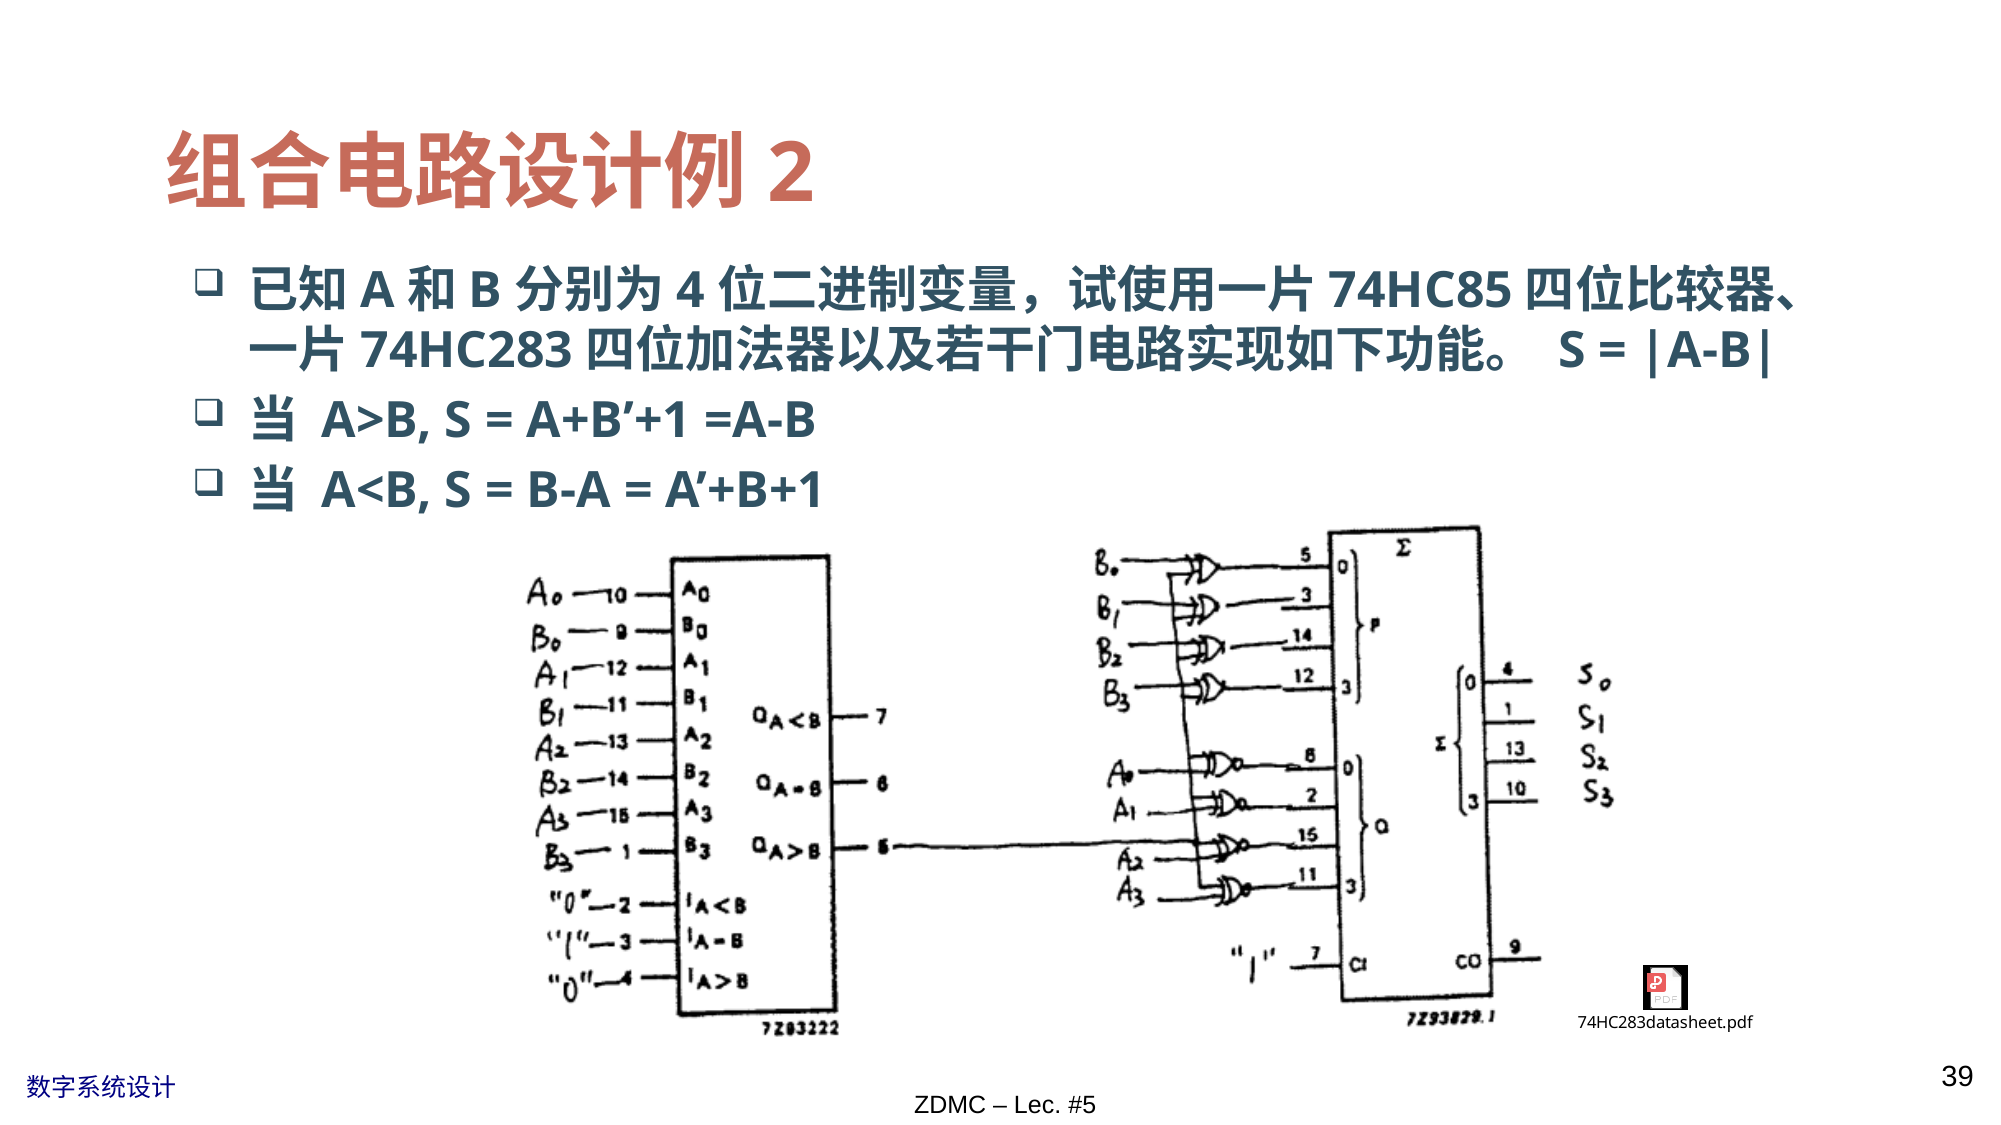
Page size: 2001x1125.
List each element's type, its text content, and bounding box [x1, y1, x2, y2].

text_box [1549, 964, 1781, 1041]
title 组合电路设计例2 [150, 37, 1850, 225]
slide_number 39 [1572, 1050, 1989, 1125]
list 已知A和B分别为4位二进制变量，试使用一片74HC85四位比较器、一片74HC283四位加法器以及若干门电路实现如下功能。 S = |A-B| 当 A>B, S = A+B’+1 =A-B 当 A<B, S = B-A = A’+B+1 [177, 249, 1878, 925]
footer ZDMC – Lec. #5 [518, 1057, 1493, 1125]
picture [517, 511, 1622, 1050]
